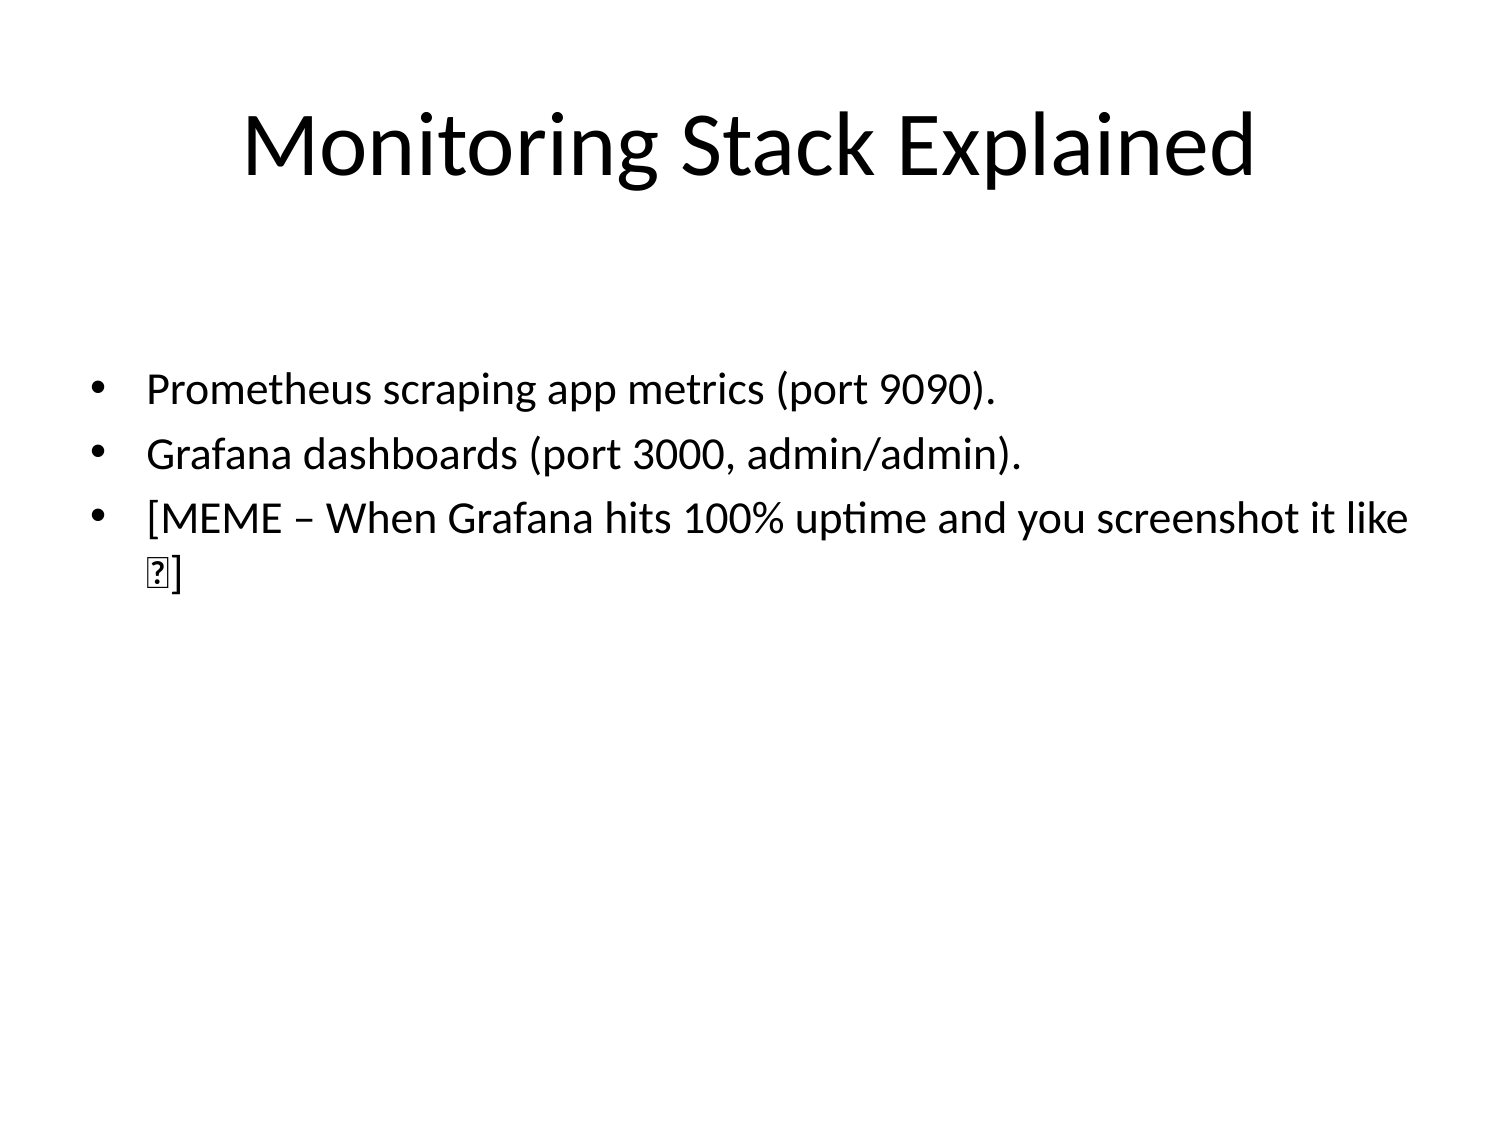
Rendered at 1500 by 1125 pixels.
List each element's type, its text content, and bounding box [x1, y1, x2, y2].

list Prometheus scraping app metrics (port 9090). Grafana dashboards (port 3000, admin/admin). [MEME – When Grafana hits 100% uptime and you screenshot it like 🤳] [75, 262, 1425, 1005]
title Monitoring Stack Explained [75, 45, 1425, 233]
